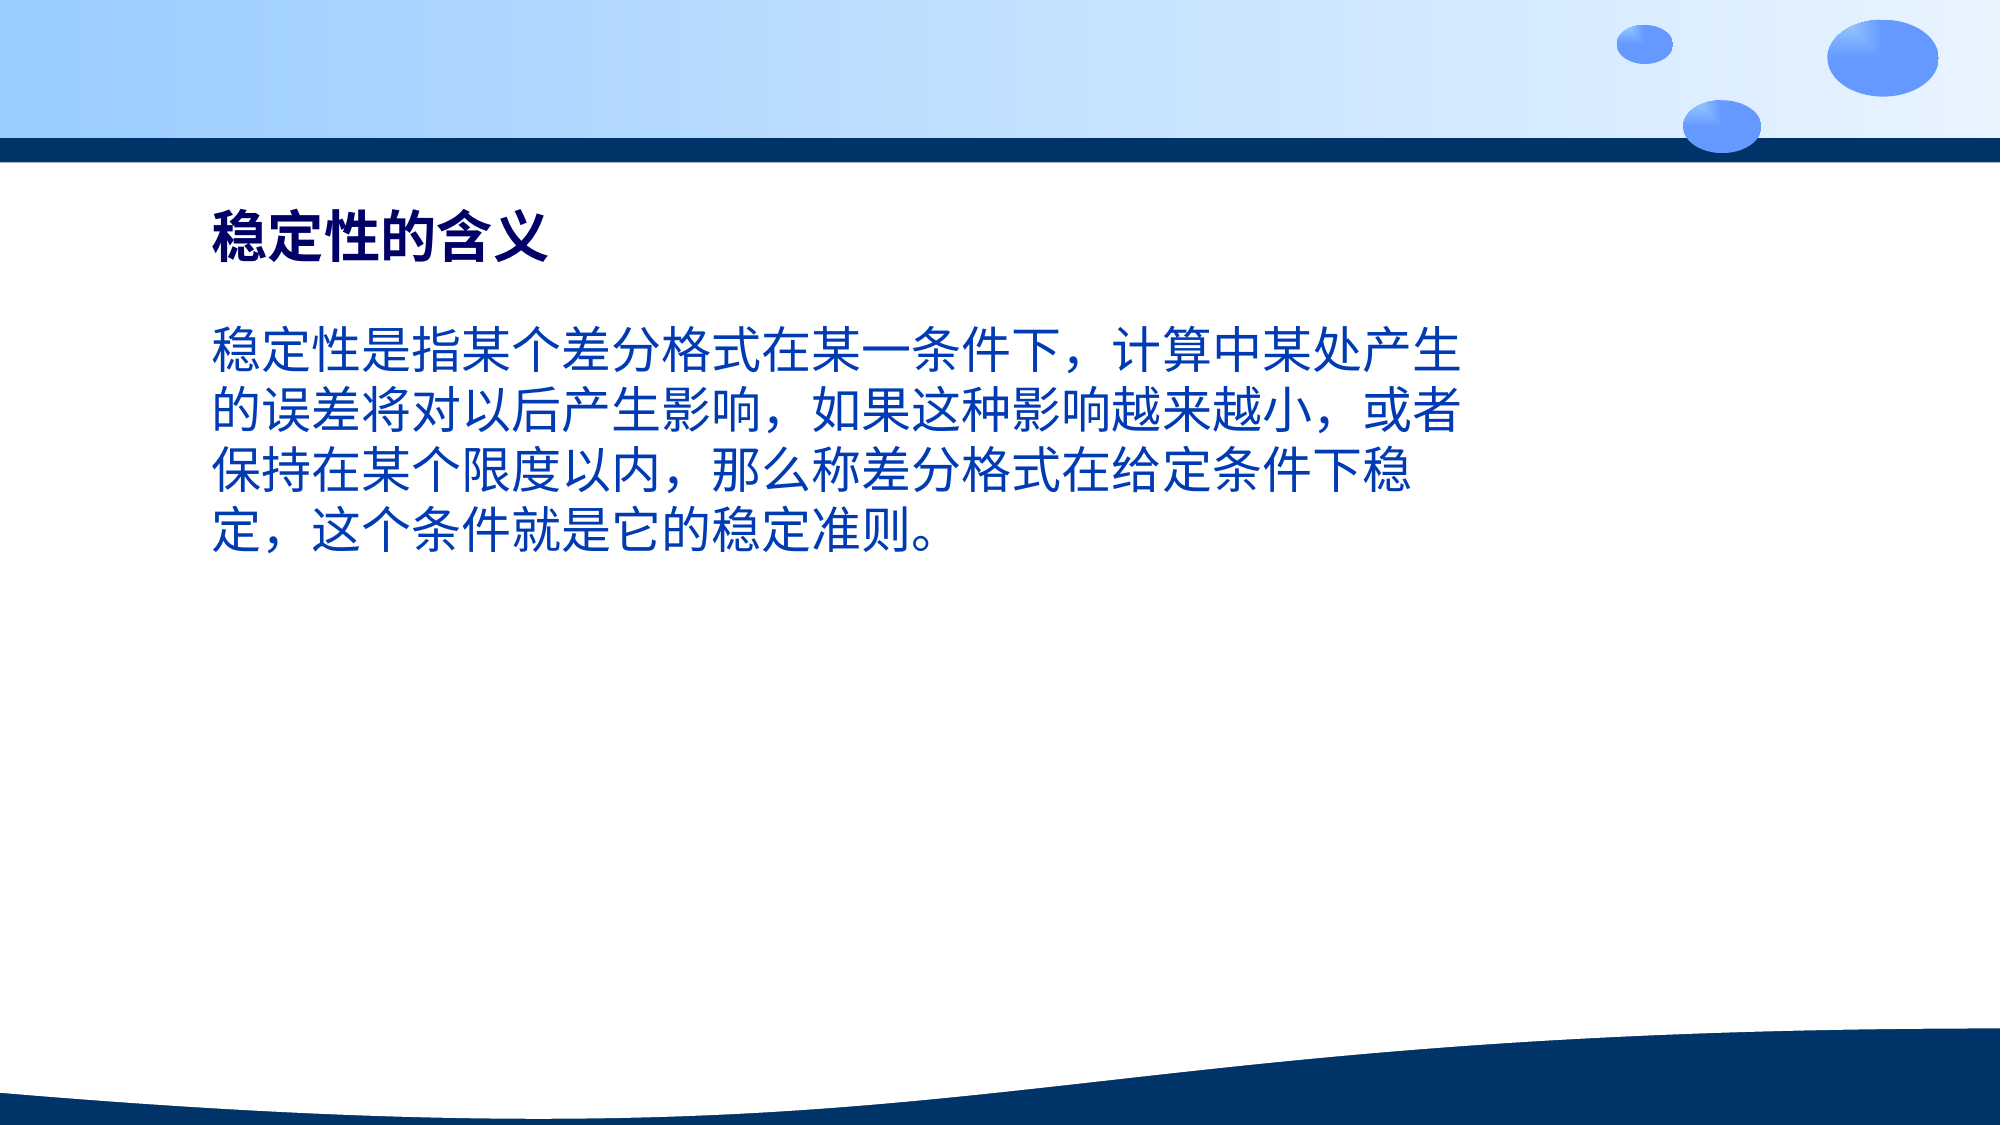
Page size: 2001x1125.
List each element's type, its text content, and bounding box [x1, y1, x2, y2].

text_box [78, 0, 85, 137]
text_box 稳定性的含义 [196, 183, 1543, 273]
text_box 稳定性是指某个差分格式在某一条件下，计算中某处产生的误差将对以后产生影响，如果这种影响越来越小，或者保持在某个限度以内，那么称差分格式在给定条件下稳定，这个条件就是它的稳定准则。 [196, 310, 1485, 566]
